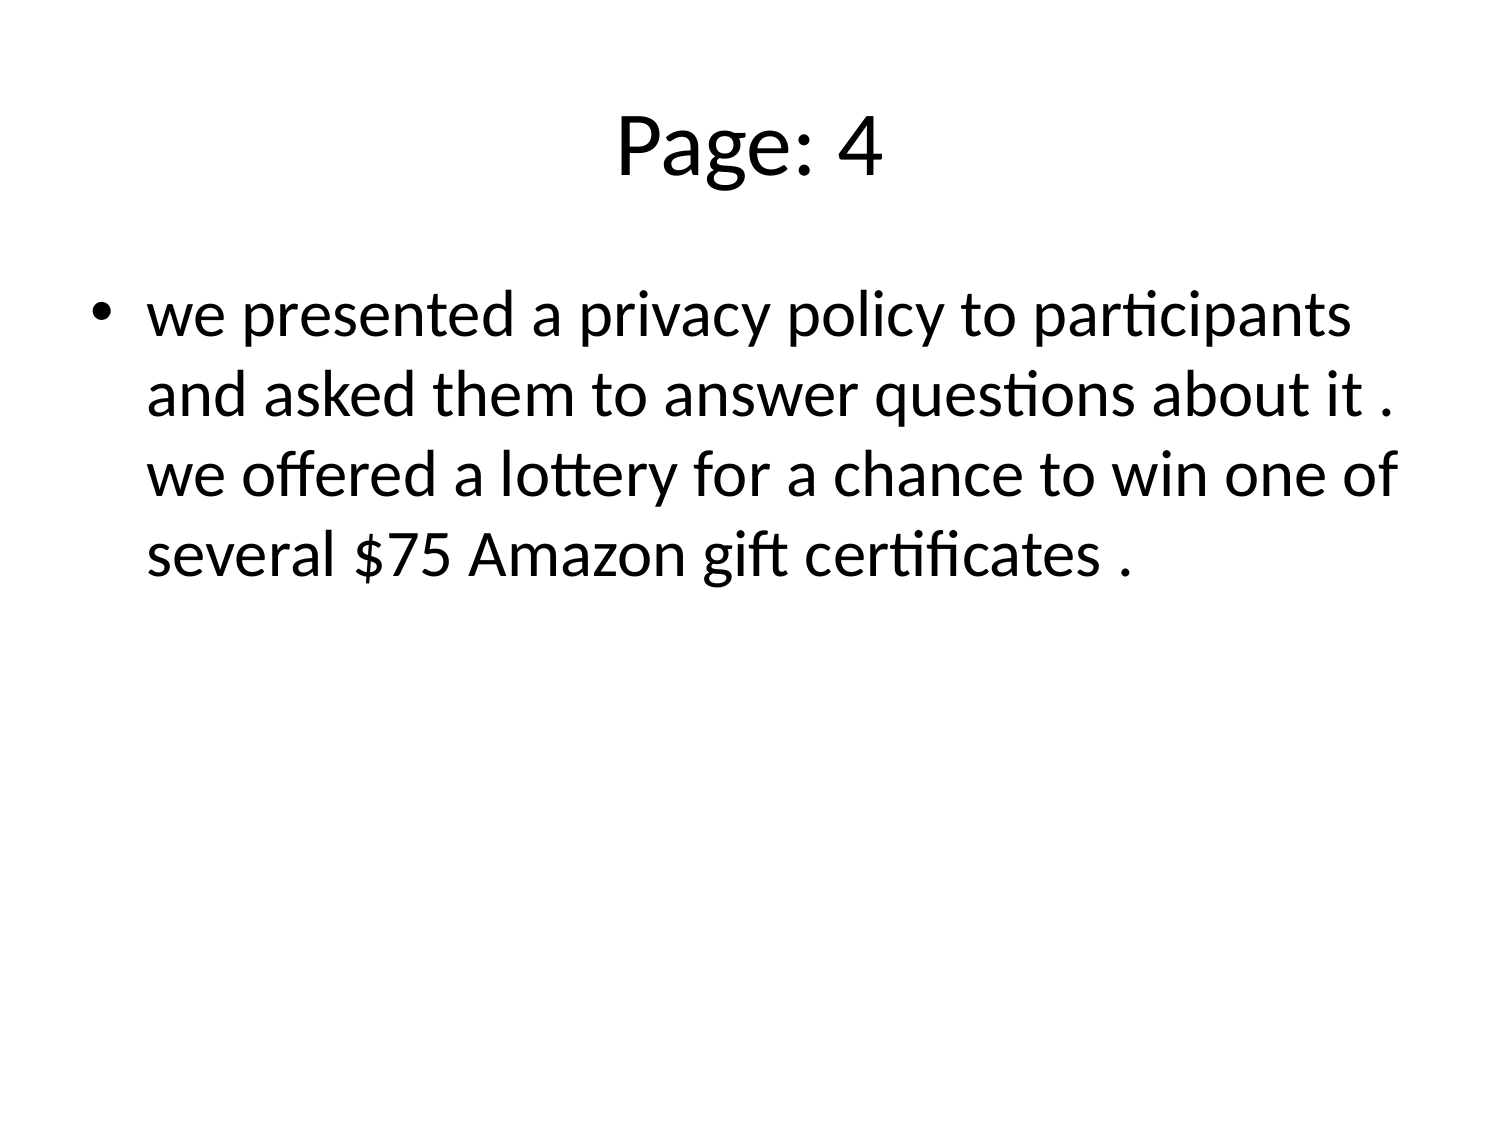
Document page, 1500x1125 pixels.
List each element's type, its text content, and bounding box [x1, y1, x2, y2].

list we presented a privacy policy to participants and asked them to answer questions about it . we offered a lottery for a chance to win one of several $75 Amazon gift certificates . [75, 262, 1425, 1005]
title Page: 4 [75, 45, 1425, 233]
